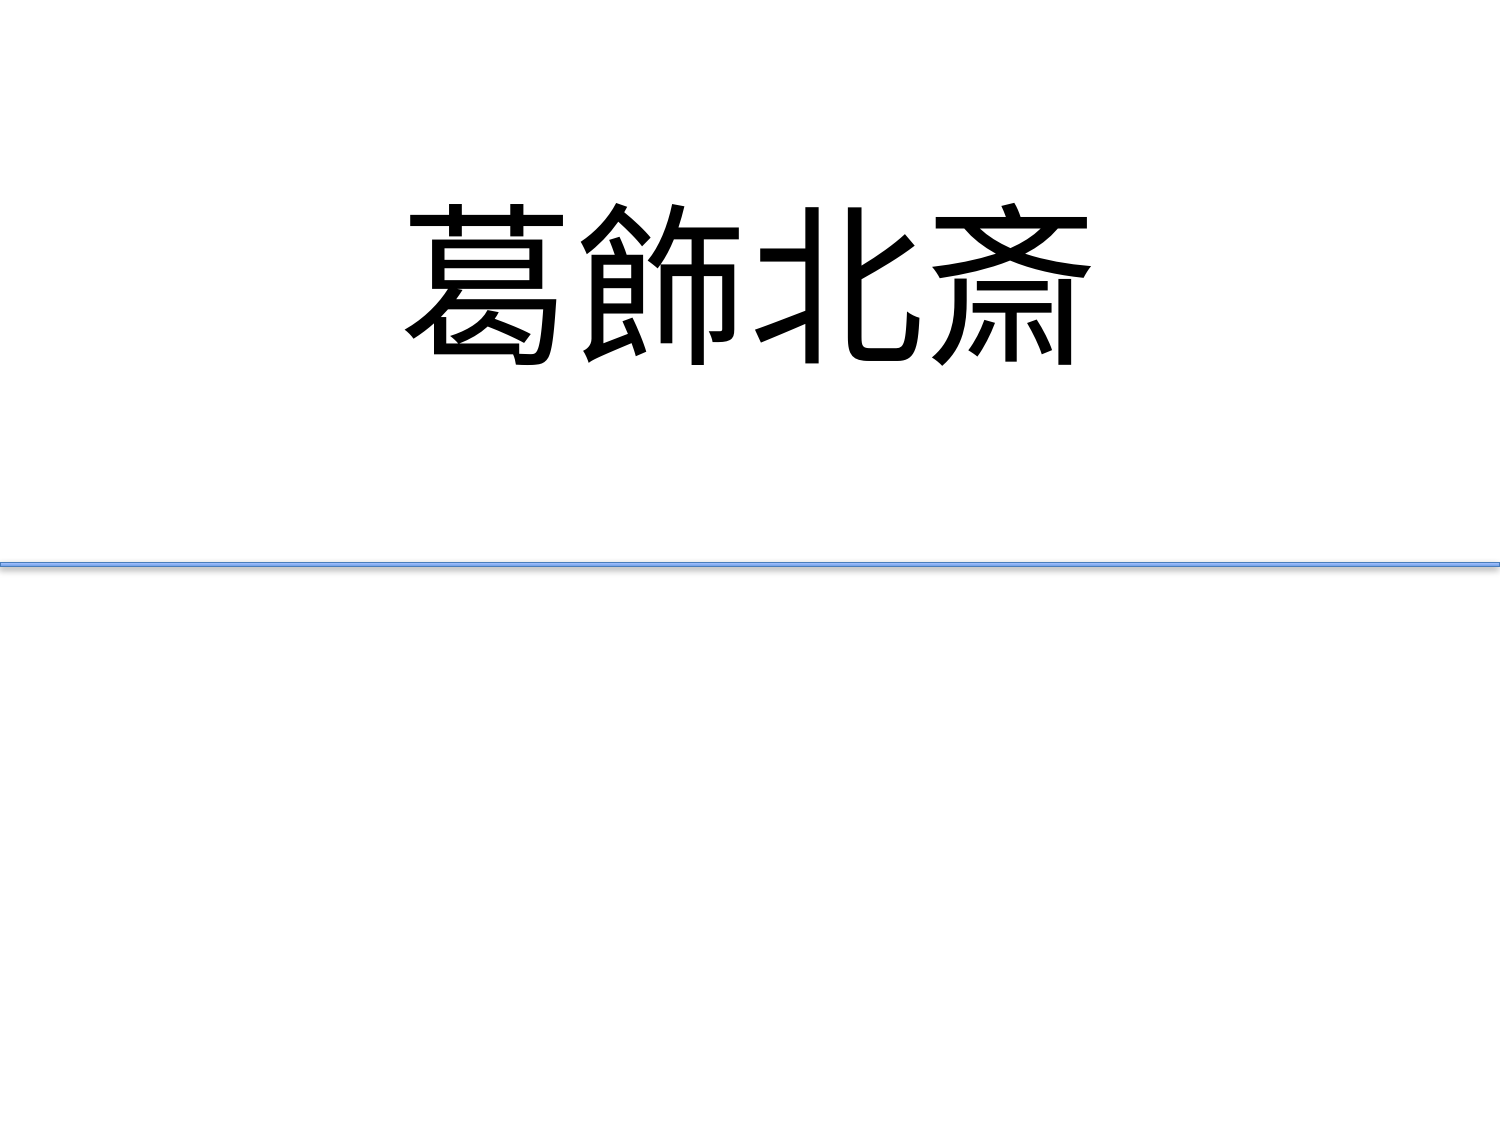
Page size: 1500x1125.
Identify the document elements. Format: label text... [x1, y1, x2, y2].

text_box [0, 562, 1500, 567]
text_box 葛飾北斎 [385, 168, 1115, 394]
